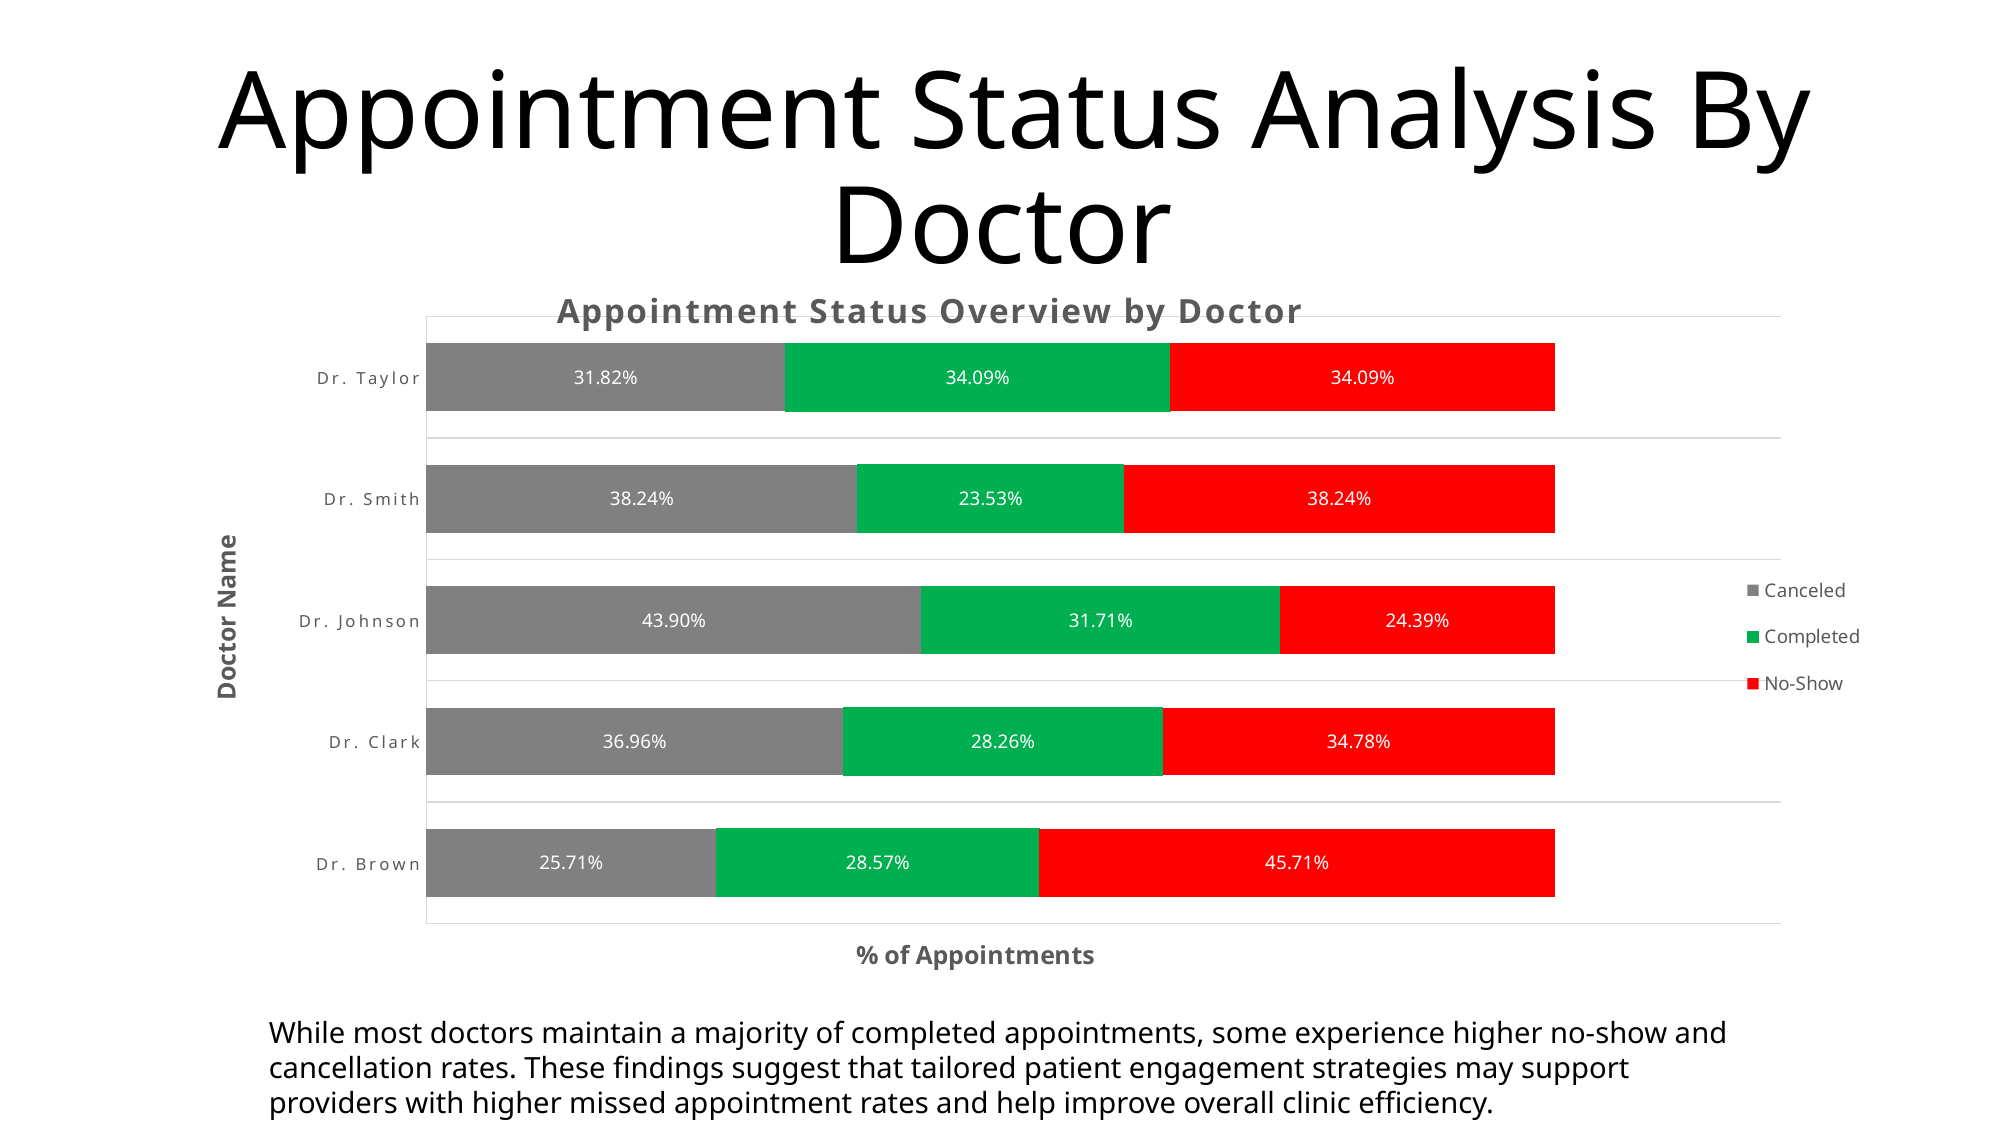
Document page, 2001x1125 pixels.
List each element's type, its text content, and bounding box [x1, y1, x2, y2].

text_box While most doctors maintain a majority of completed appointments, some experience higher no-show and cancellation rates. These findings suggest that tailored patient engagement strategies may support providers with higher missed appointment rates and help improve overall clinic efficiency. [254, 1007, 1751, 1125]
title Appointment Status Analysis By Doctor [153, 47, 1879, 237]
chart [153, 237, 1879, 993]
